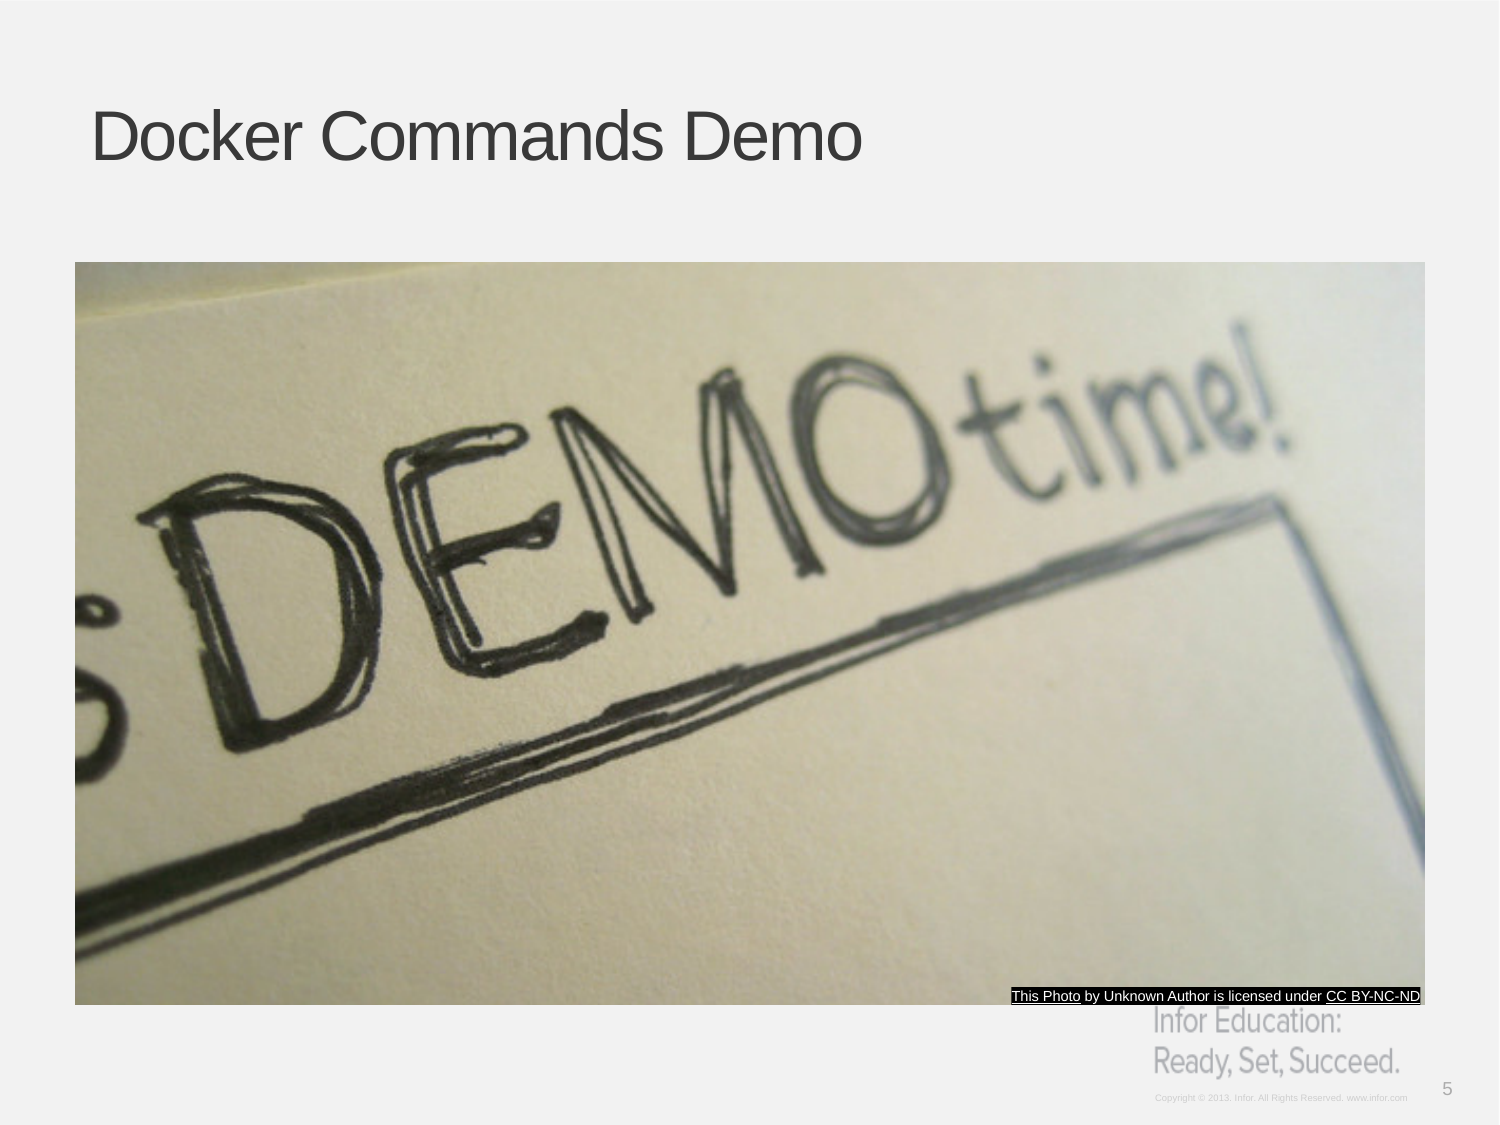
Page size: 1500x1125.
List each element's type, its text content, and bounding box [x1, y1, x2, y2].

picture [0, 0, 1500, 1125]
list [74, 262, 1426, 1006]
title Docker Commands Demo [75, 45, 1425, 233]
